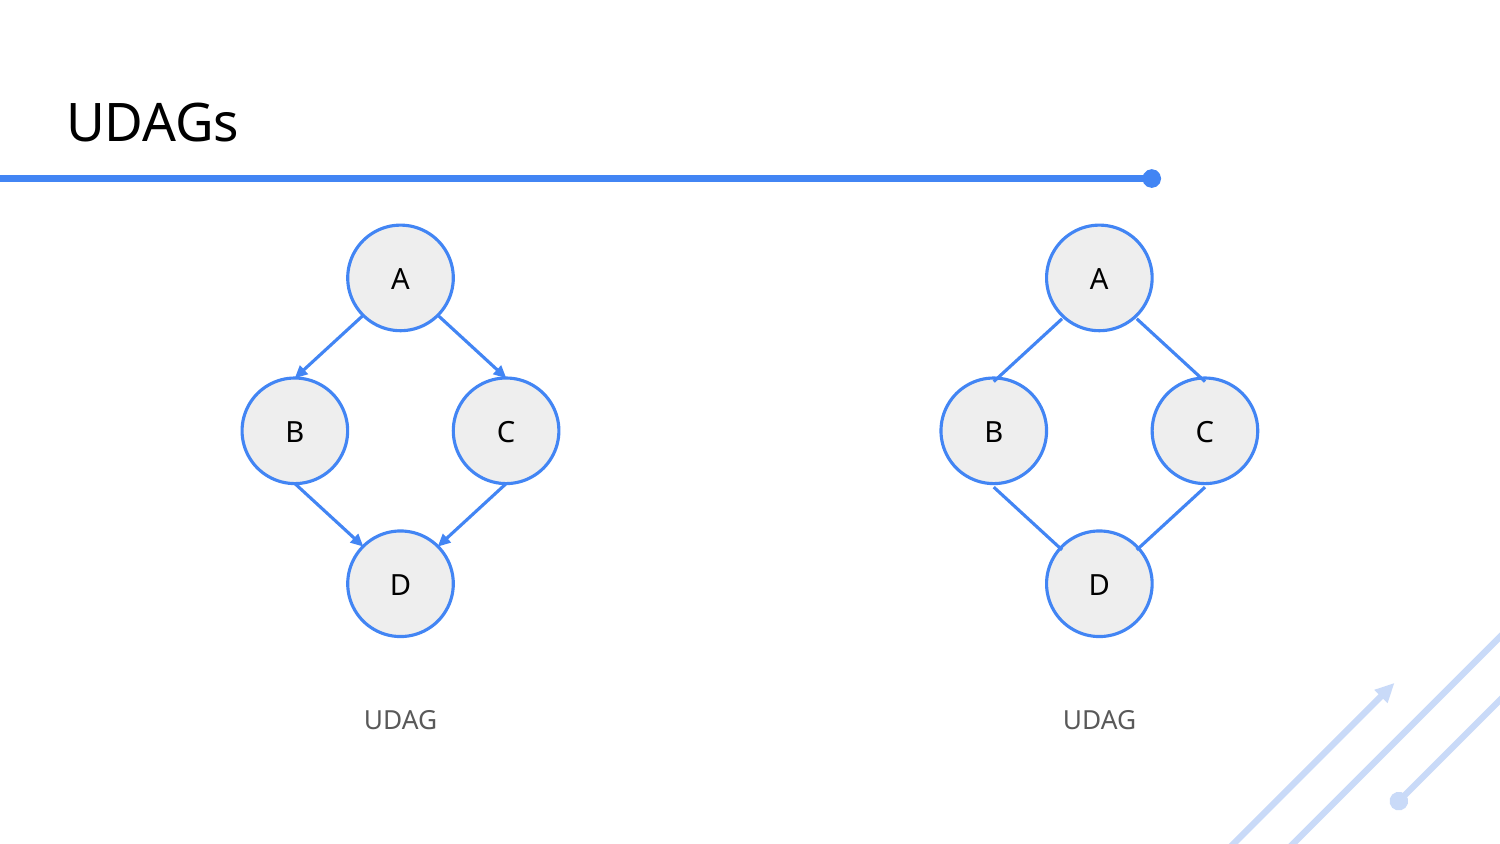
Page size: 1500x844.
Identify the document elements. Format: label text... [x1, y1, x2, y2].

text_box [294, 315, 364, 379]
list UDAG [51, 683, 750, 750]
text_box C [1152, 378, 1258, 484]
list UDAG [750, 683, 1202, 750]
text_box A [347, 225, 454, 331]
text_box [1251, 625, 1500, 844]
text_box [294, 483, 364, 547]
text_box A [1046, 225, 1153, 331]
text_box B [940, 378, 1047, 484]
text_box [0, 179, 1154, 187]
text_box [1136, 486, 1206, 551]
text_box D [347, 530, 454, 637]
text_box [437, 483, 507, 547]
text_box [437, 315, 507, 379]
text_box B [242, 378, 348, 484]
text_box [1205, 682, 1395, 844]
title UDAGs [51, 72, 1449, 167]
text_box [993, 318, 1063, 382]
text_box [993, 486, 1063, 551]
text_box D [1046, 530, 1153, 637]
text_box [1136, 318, 1206, 382]
text_box C [453, 378, 559, 484]
